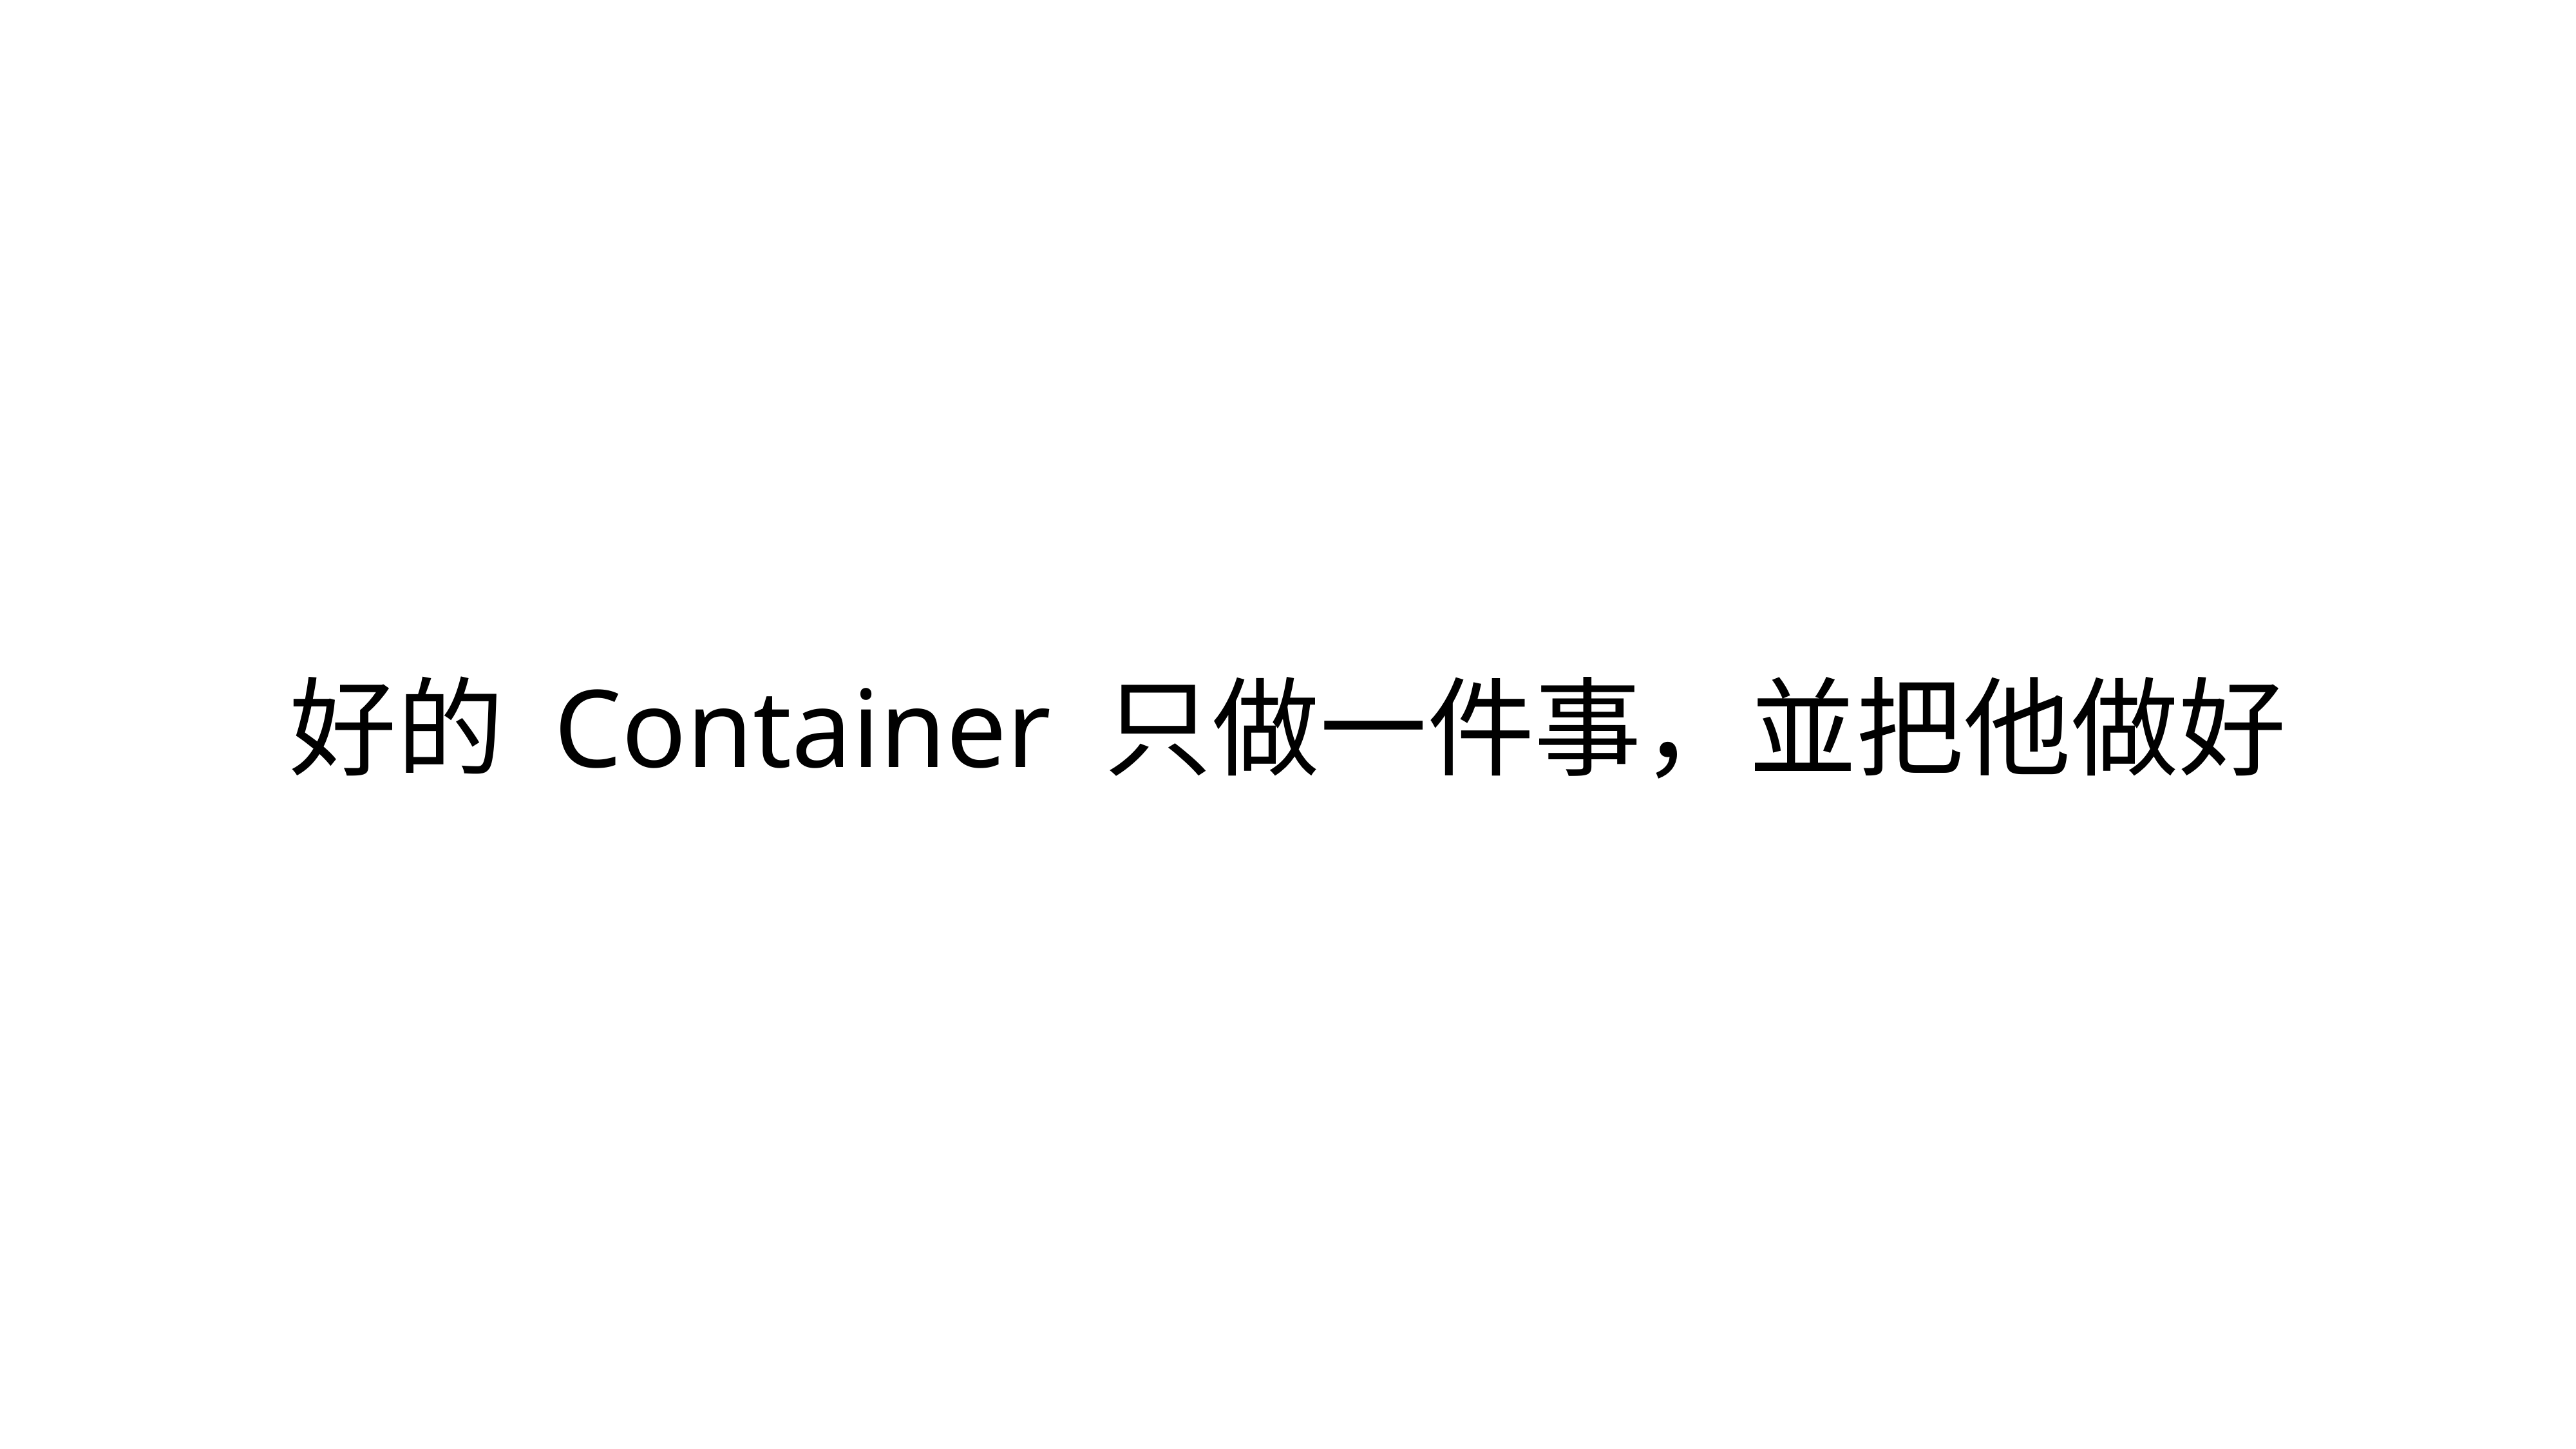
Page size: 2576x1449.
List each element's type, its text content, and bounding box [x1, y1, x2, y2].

title 好的 Container 只做一件事，並把他做好 [187, 478, 2389, 971]
